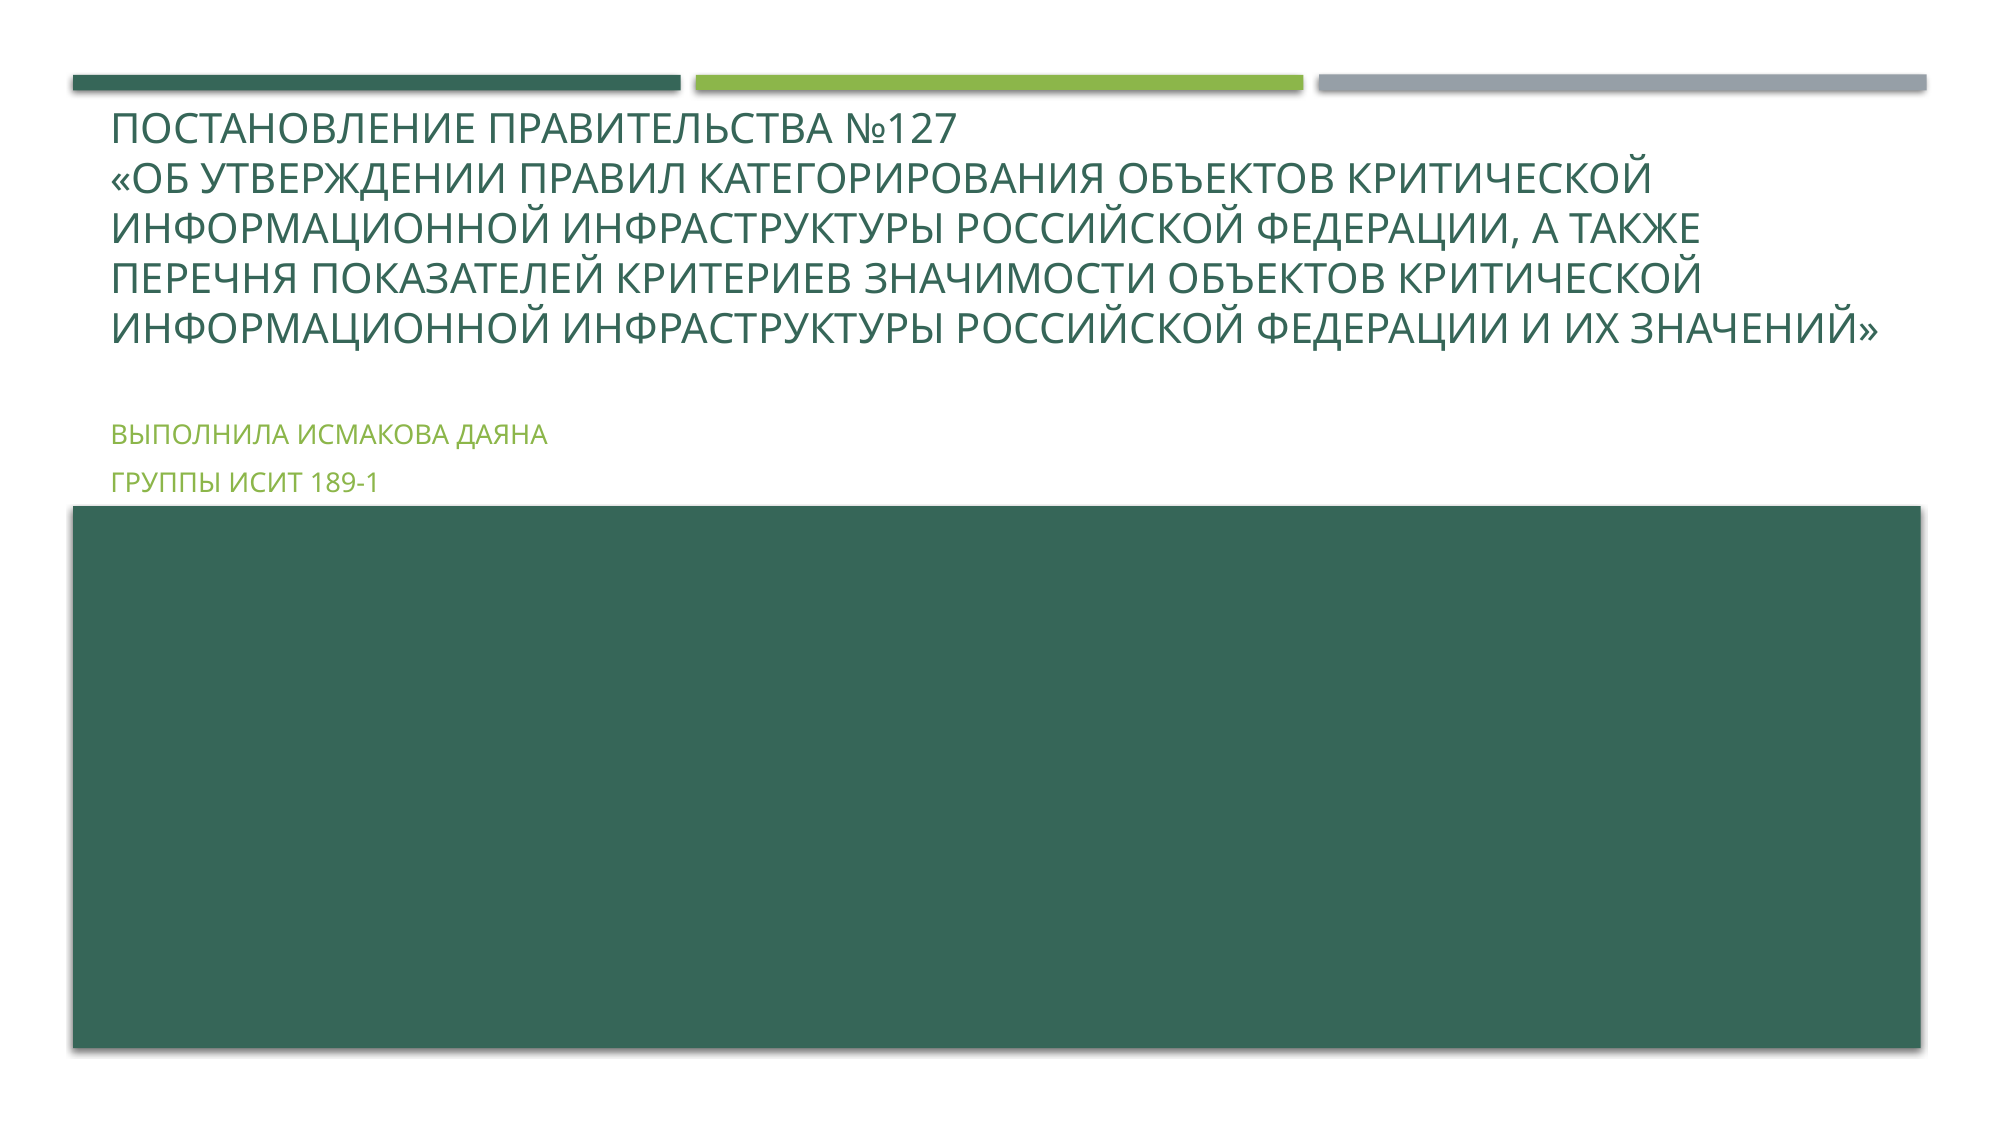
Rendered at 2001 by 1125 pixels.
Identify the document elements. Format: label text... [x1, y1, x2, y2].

title Постановление правительства №127 «Об утверждении Правил категорирования объектов критической информационной инфраструктуры Российской Федерации, а также перечня показателей критериев значимости объектов критической информационной инфраструктуры Российской Федерации и их значений» [95, 167, 1899, 409]
subtitle Выполнила исмакова даяна Группы исит 189-1 [95, 409, 1899, 507]
